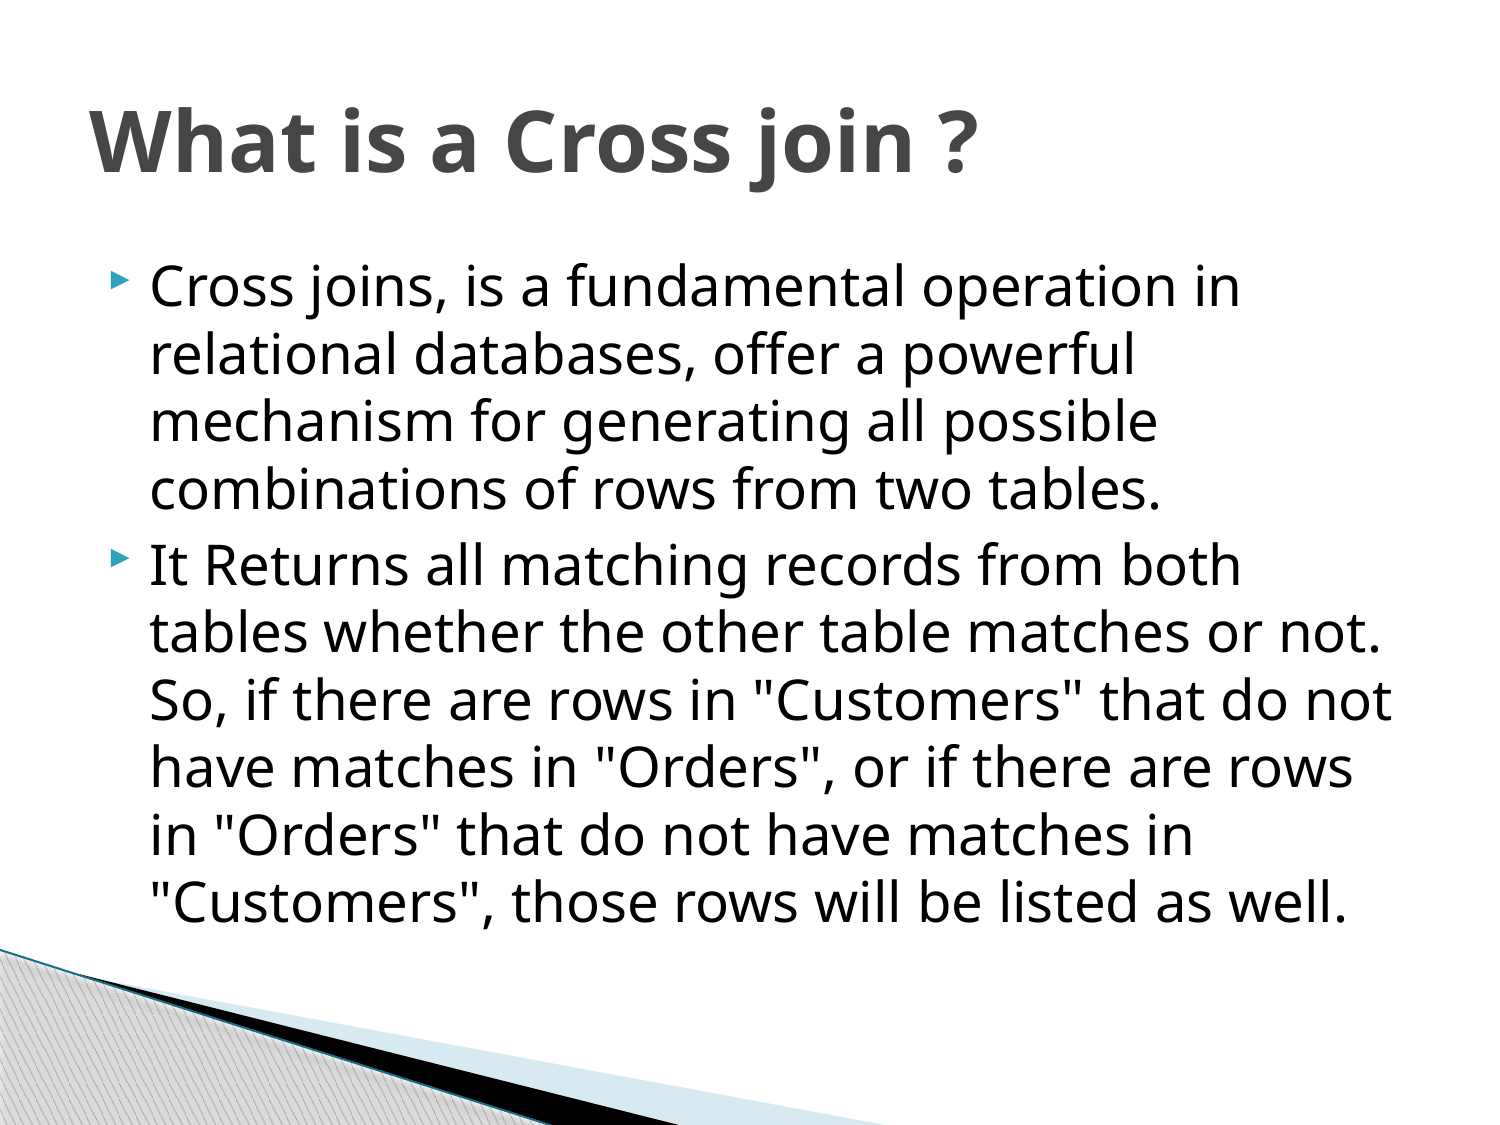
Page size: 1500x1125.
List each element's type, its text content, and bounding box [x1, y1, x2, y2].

list Cross joins, is a fundamental operation in relational databases, offer a powerful mechanism for generating all possible combinations of rows from two tables. It Returns all matching records from both tables whether the other table matches or not. So, if there are rows in "Customers" that do not have matches in "Orders", or if there are rows in "Orders" that do not have matches in "Customers", those rows will be listed as well. [75, 243, 1425, 986]
title What is a Cross join ? [75, 45, 1425, 233]
